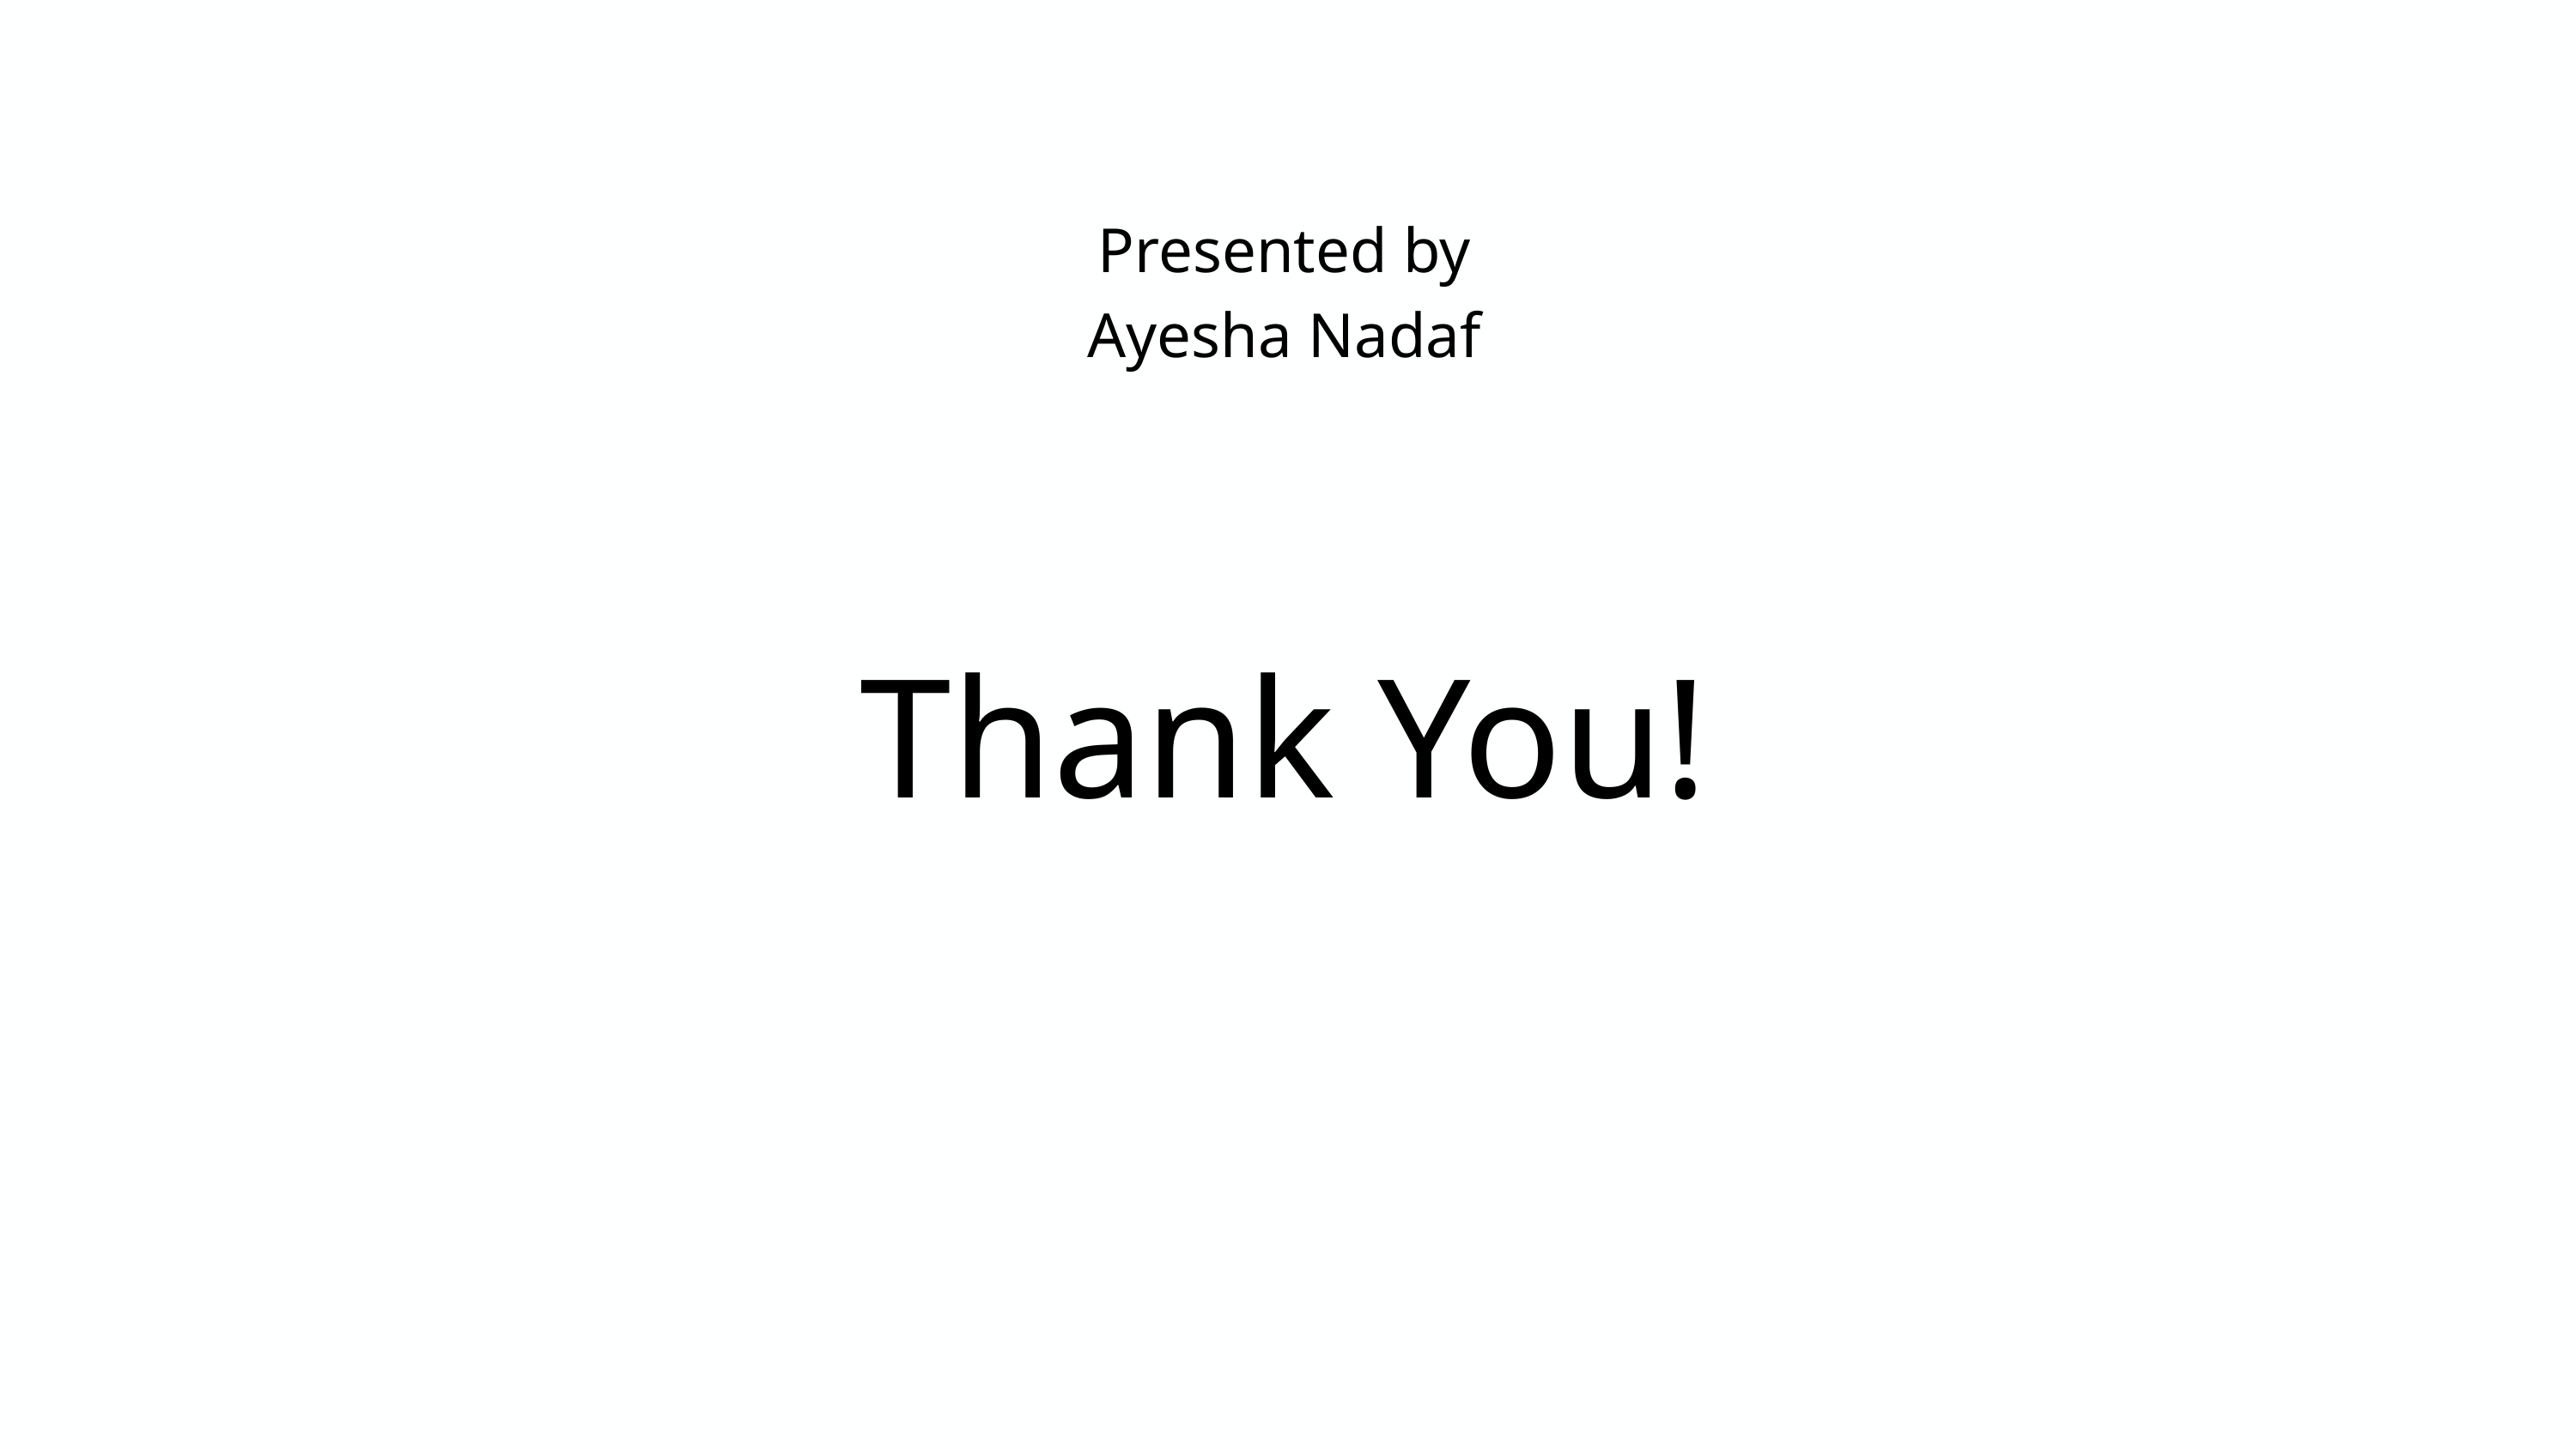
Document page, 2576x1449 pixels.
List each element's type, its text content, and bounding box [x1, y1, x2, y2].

text_box Thank You! [859, 600, 1710, 831]
text_box Presented by Ayesha Nadaf [1005, 199, 1564, 370]
